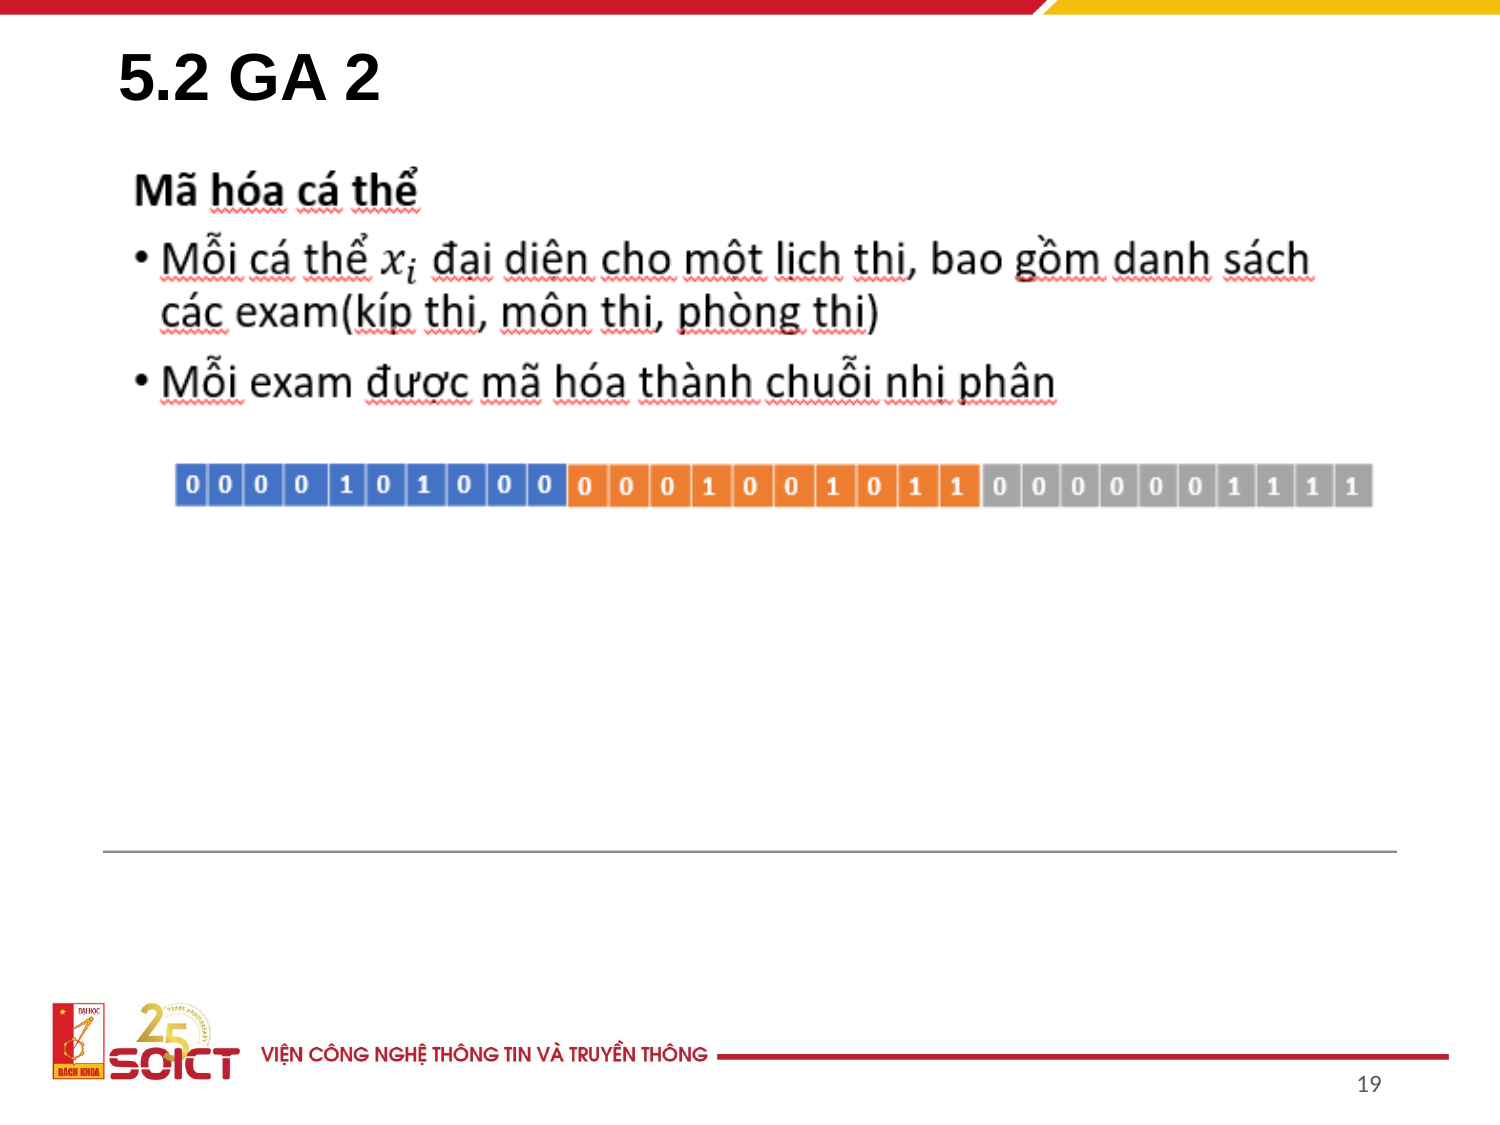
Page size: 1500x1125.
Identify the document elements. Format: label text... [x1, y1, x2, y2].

title 5.2 GA 2 [103, 18, 1397, 127]
picture [0, 0, 1500, 1125]
slide_number ‹#› [1209, 1052, 1397, 1112]
